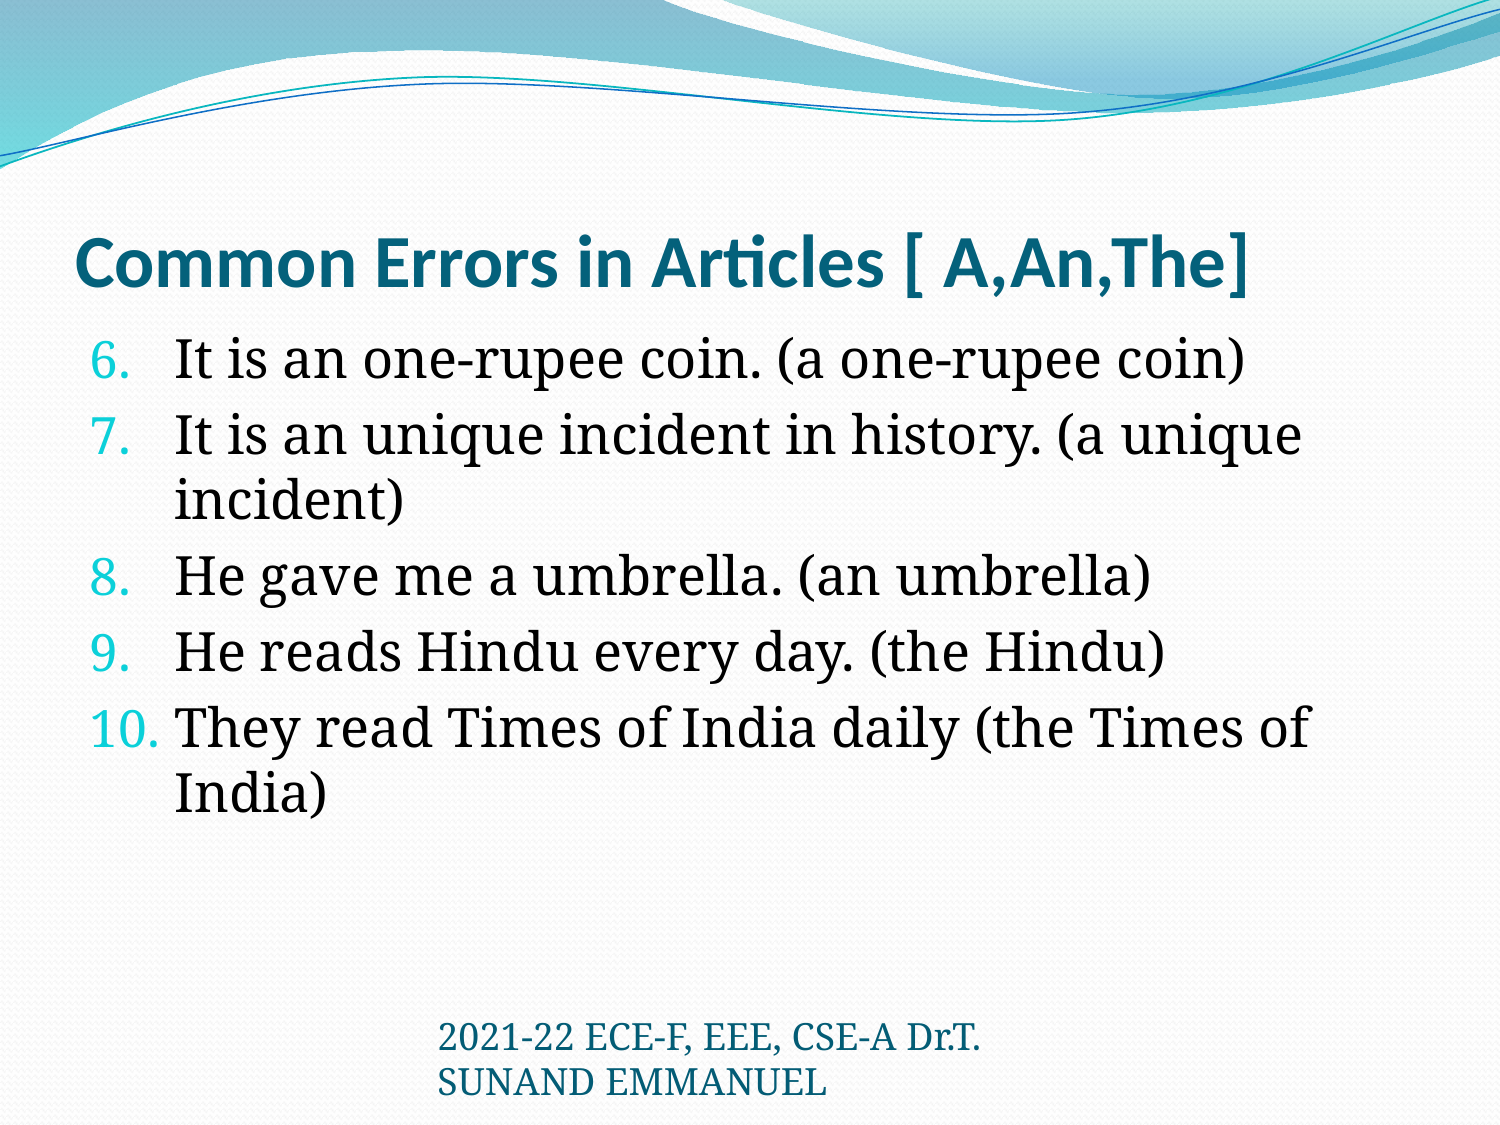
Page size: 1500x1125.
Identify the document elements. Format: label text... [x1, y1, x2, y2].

title Common Errors in Articles [ A,An,The] [75, 115, 1425, 303]
list It is an one-rupee coin. (a one-rupee coin) It is an unique incident in history. (a unique incident) He gave me a umbrella. (an umbrella) He reads Hindu every day. (the Hindu) They read Times of India daily (the Times of India) [75, 317, 1425, 1038]
footer 2021-22 ECE-F, EEE, CSE-A Dr.T. SUNAND EMMANUEL [437, 1042, 988, 1103]
